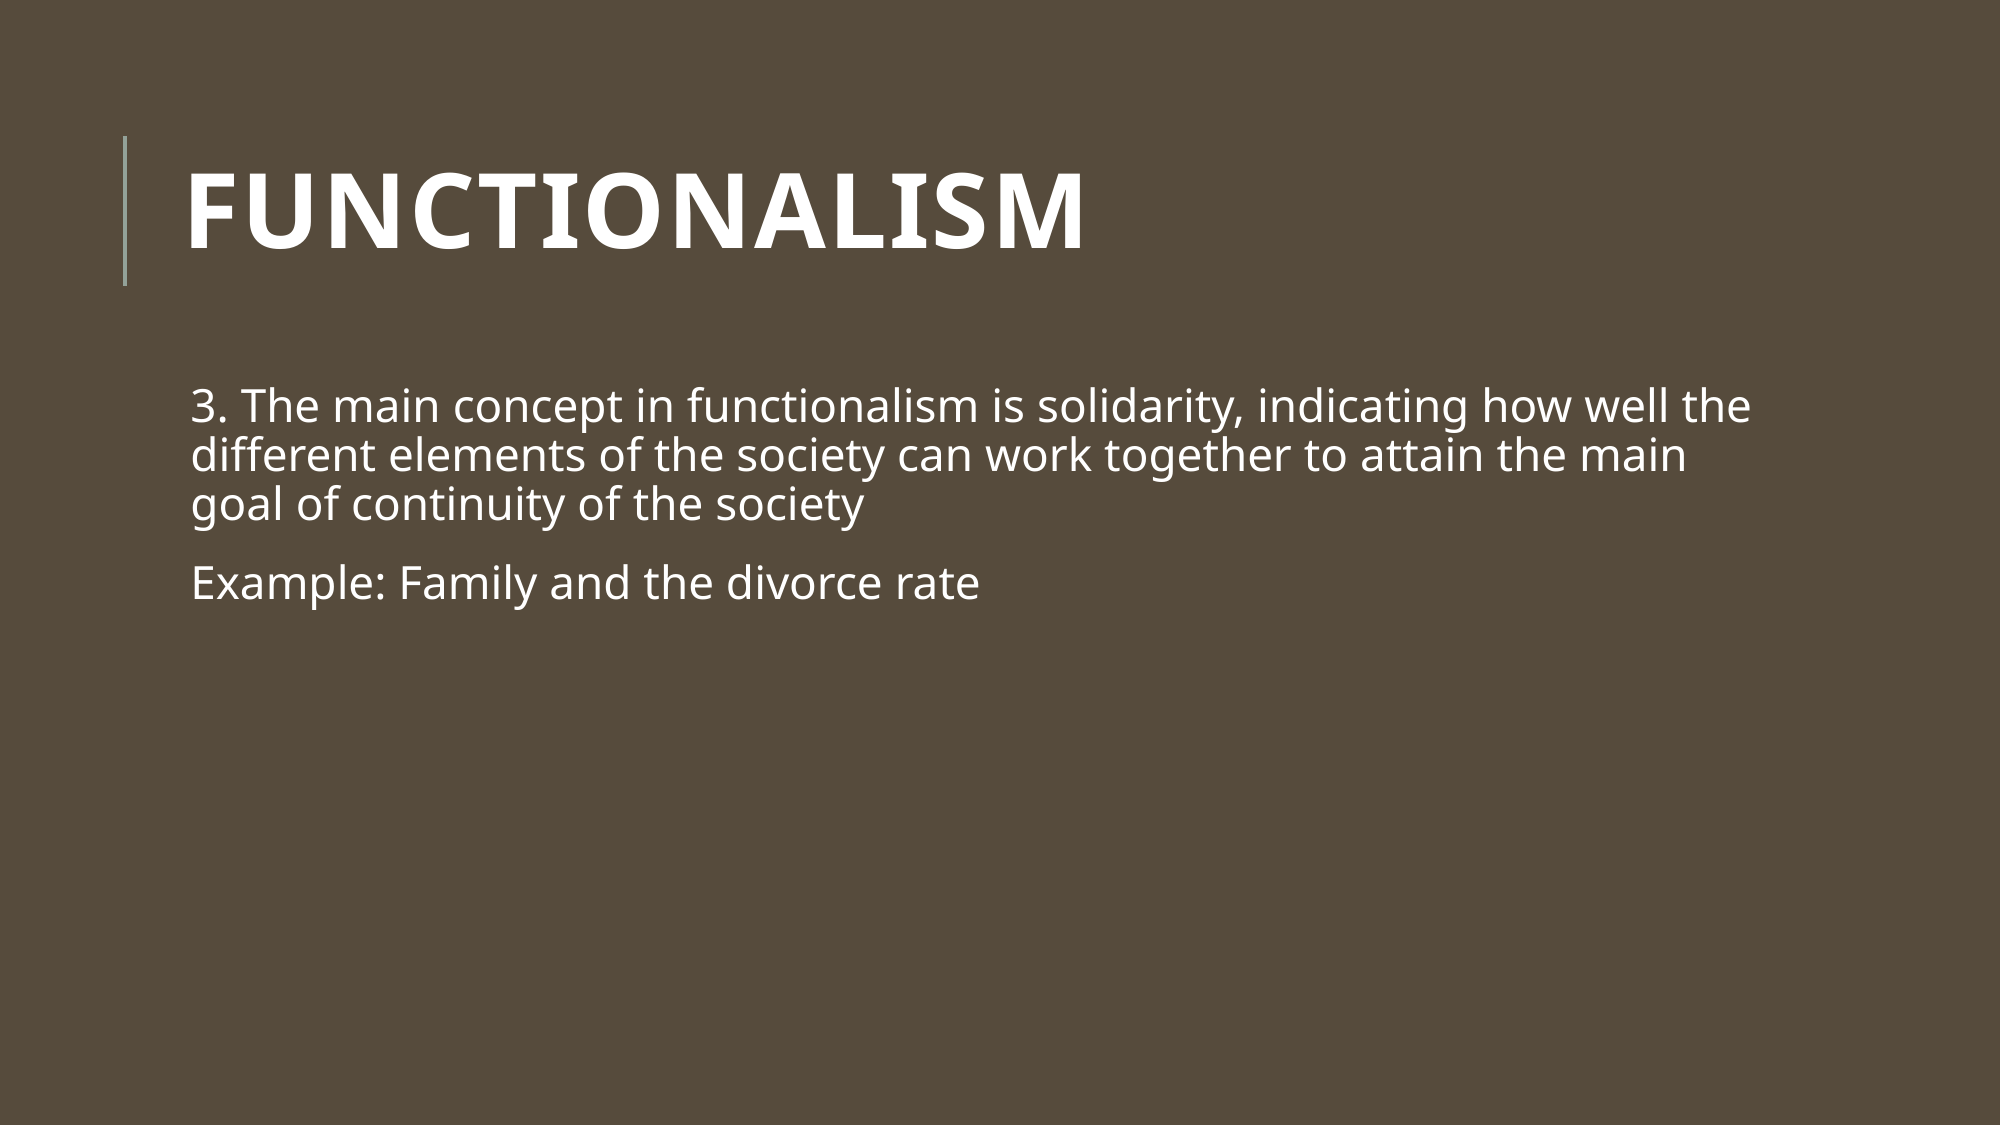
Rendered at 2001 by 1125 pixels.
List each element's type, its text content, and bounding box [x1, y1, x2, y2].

list 3. The main concept in functionalism is solidarity, indicating how well the different elements of the society can work together to attain the main goal of continuity of the society Example: Family and the divorce rate [168, 375, 1763, 1035]
title Functionalism [168, 96, 1763, 342]
